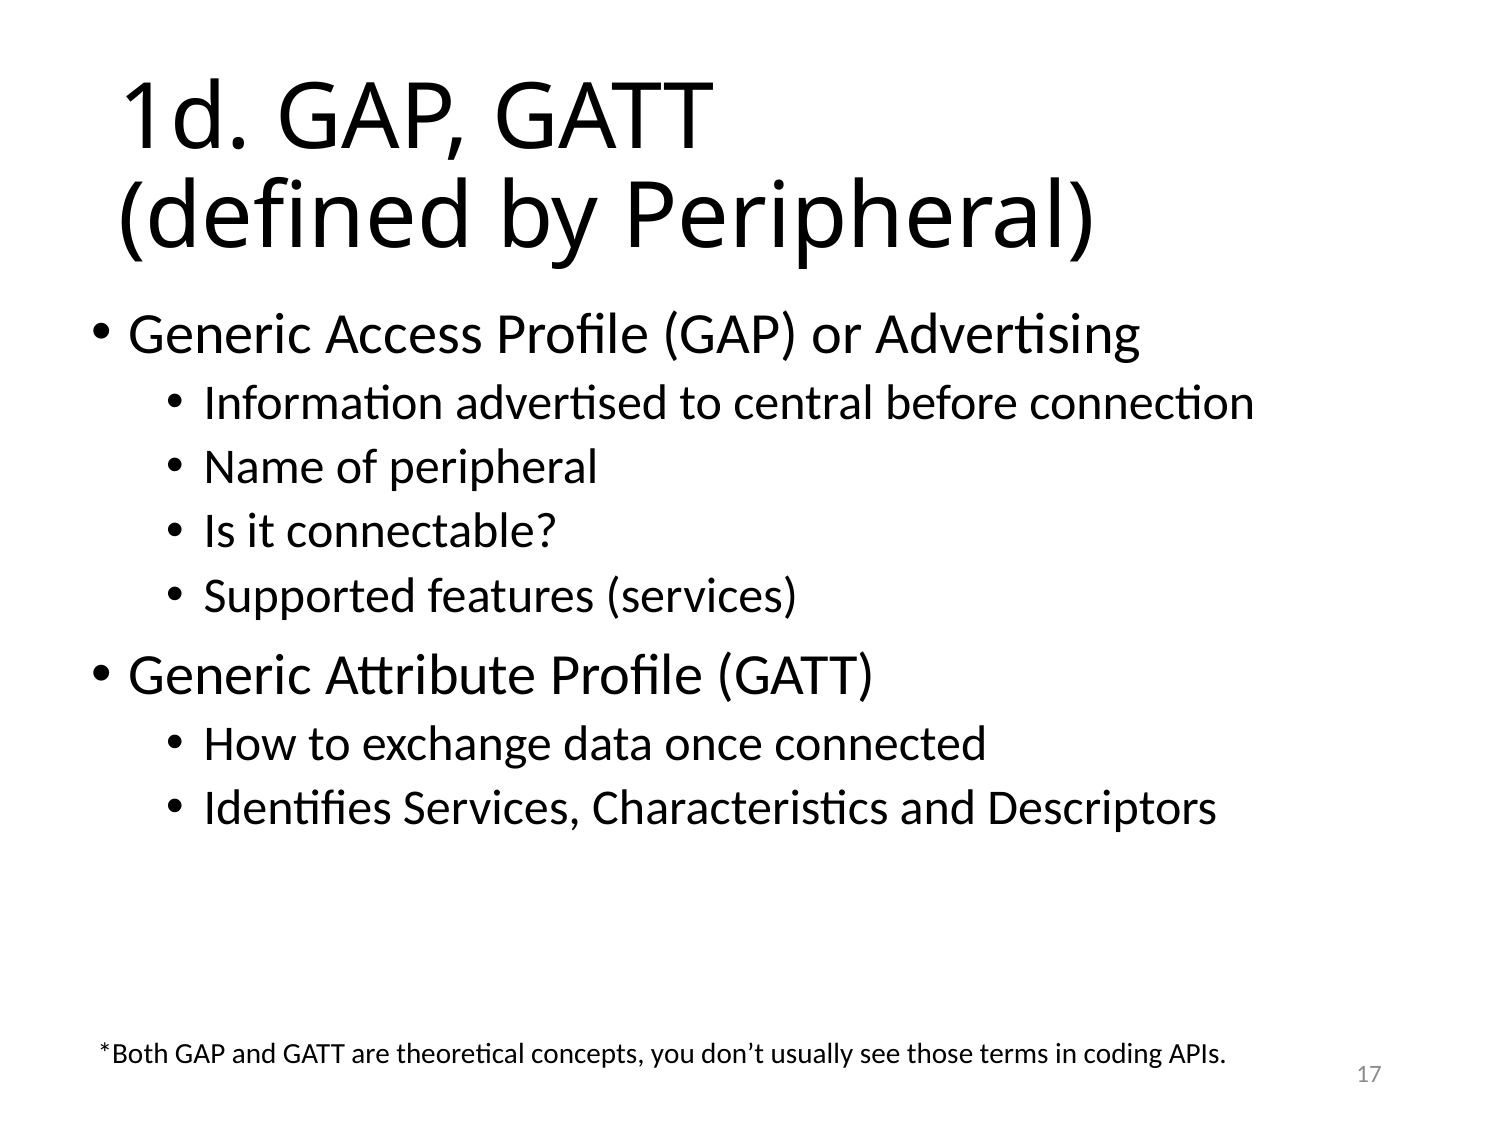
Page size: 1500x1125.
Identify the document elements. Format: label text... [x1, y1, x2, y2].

slide_number 17 [1059, 1042, 1397, 1103]
text_box *Both GAP and GATT are theoretical concepts, you don’t usually see those terms in coding APIs. [82, 1027, 1243, 1077]
title 1d. GAP, GATT (defined by Peripheral) [103, 59, 1397, 278]
list Generic Access Profile (GAP) or Advertising Information advertised to central before connection Name of peripheral Is it connectable? Supported features (services) Generic Attribute Profile (GATT) How to exchange data once connected Identifies Services, Characteristics and Descriptors [76, 295, 1370, 1010]
